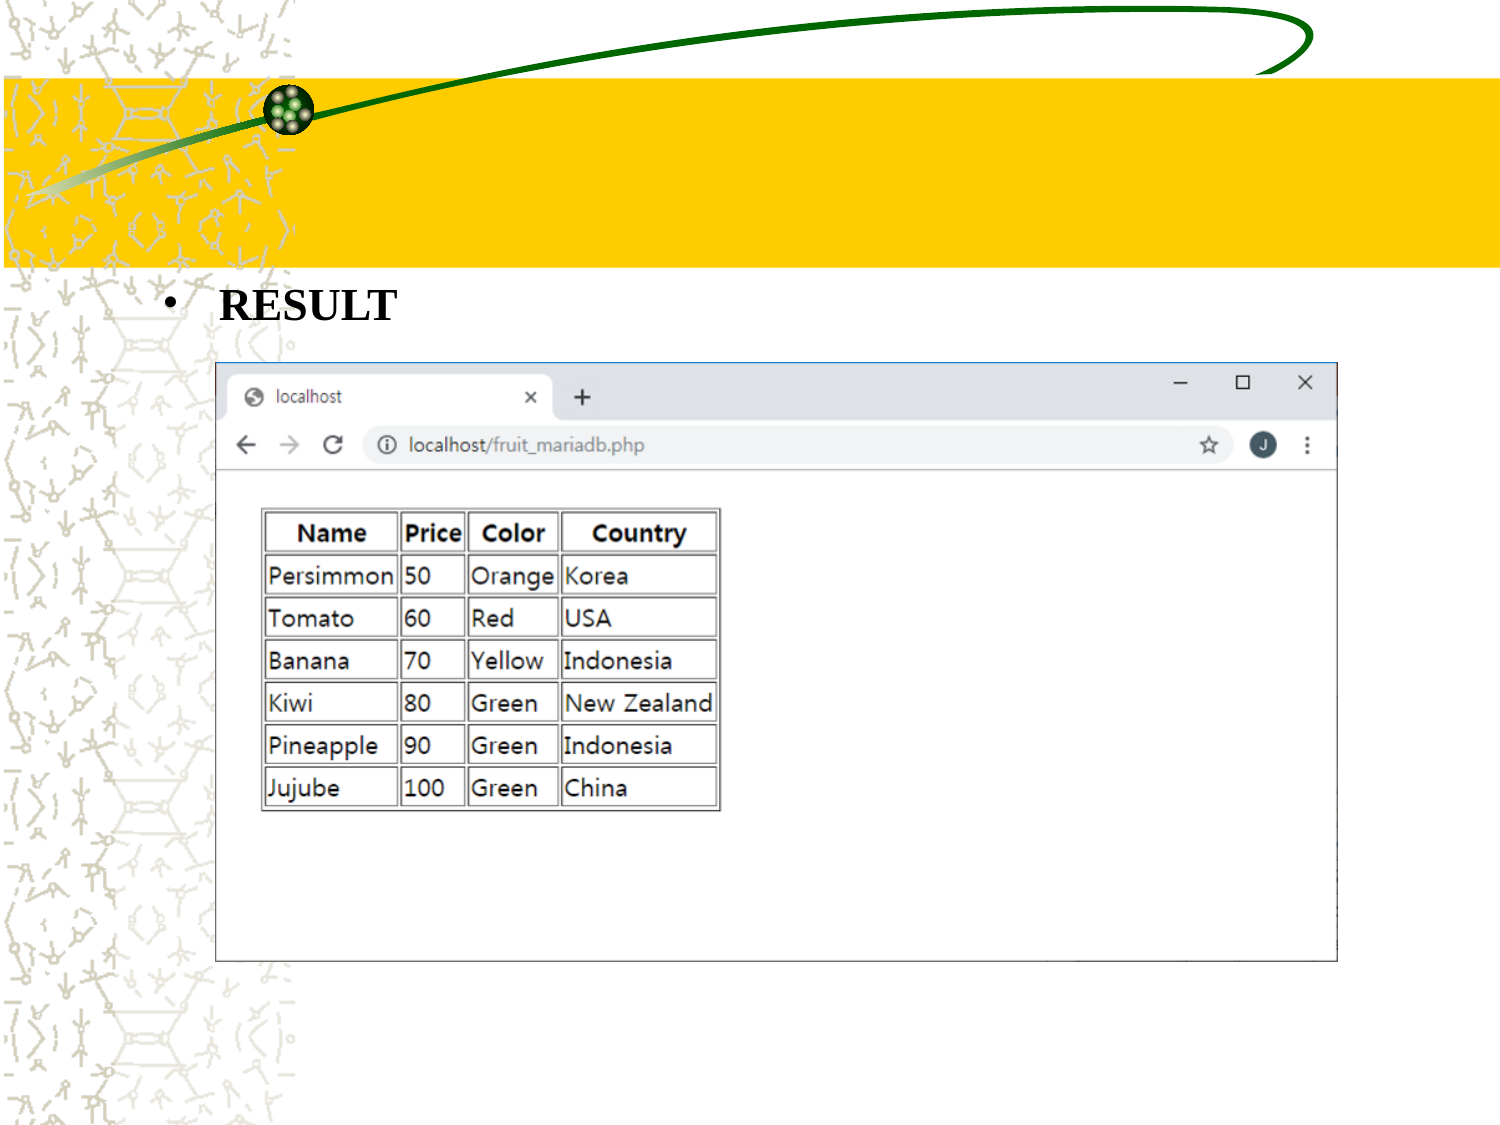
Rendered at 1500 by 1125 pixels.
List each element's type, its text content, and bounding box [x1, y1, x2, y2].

picture [214, 361, 1338, 962]
picture [3, 75, 296, 1125]
text_box [0, 0, 1500, 75]
list RESULT [147, 267, 1423, 1068]
